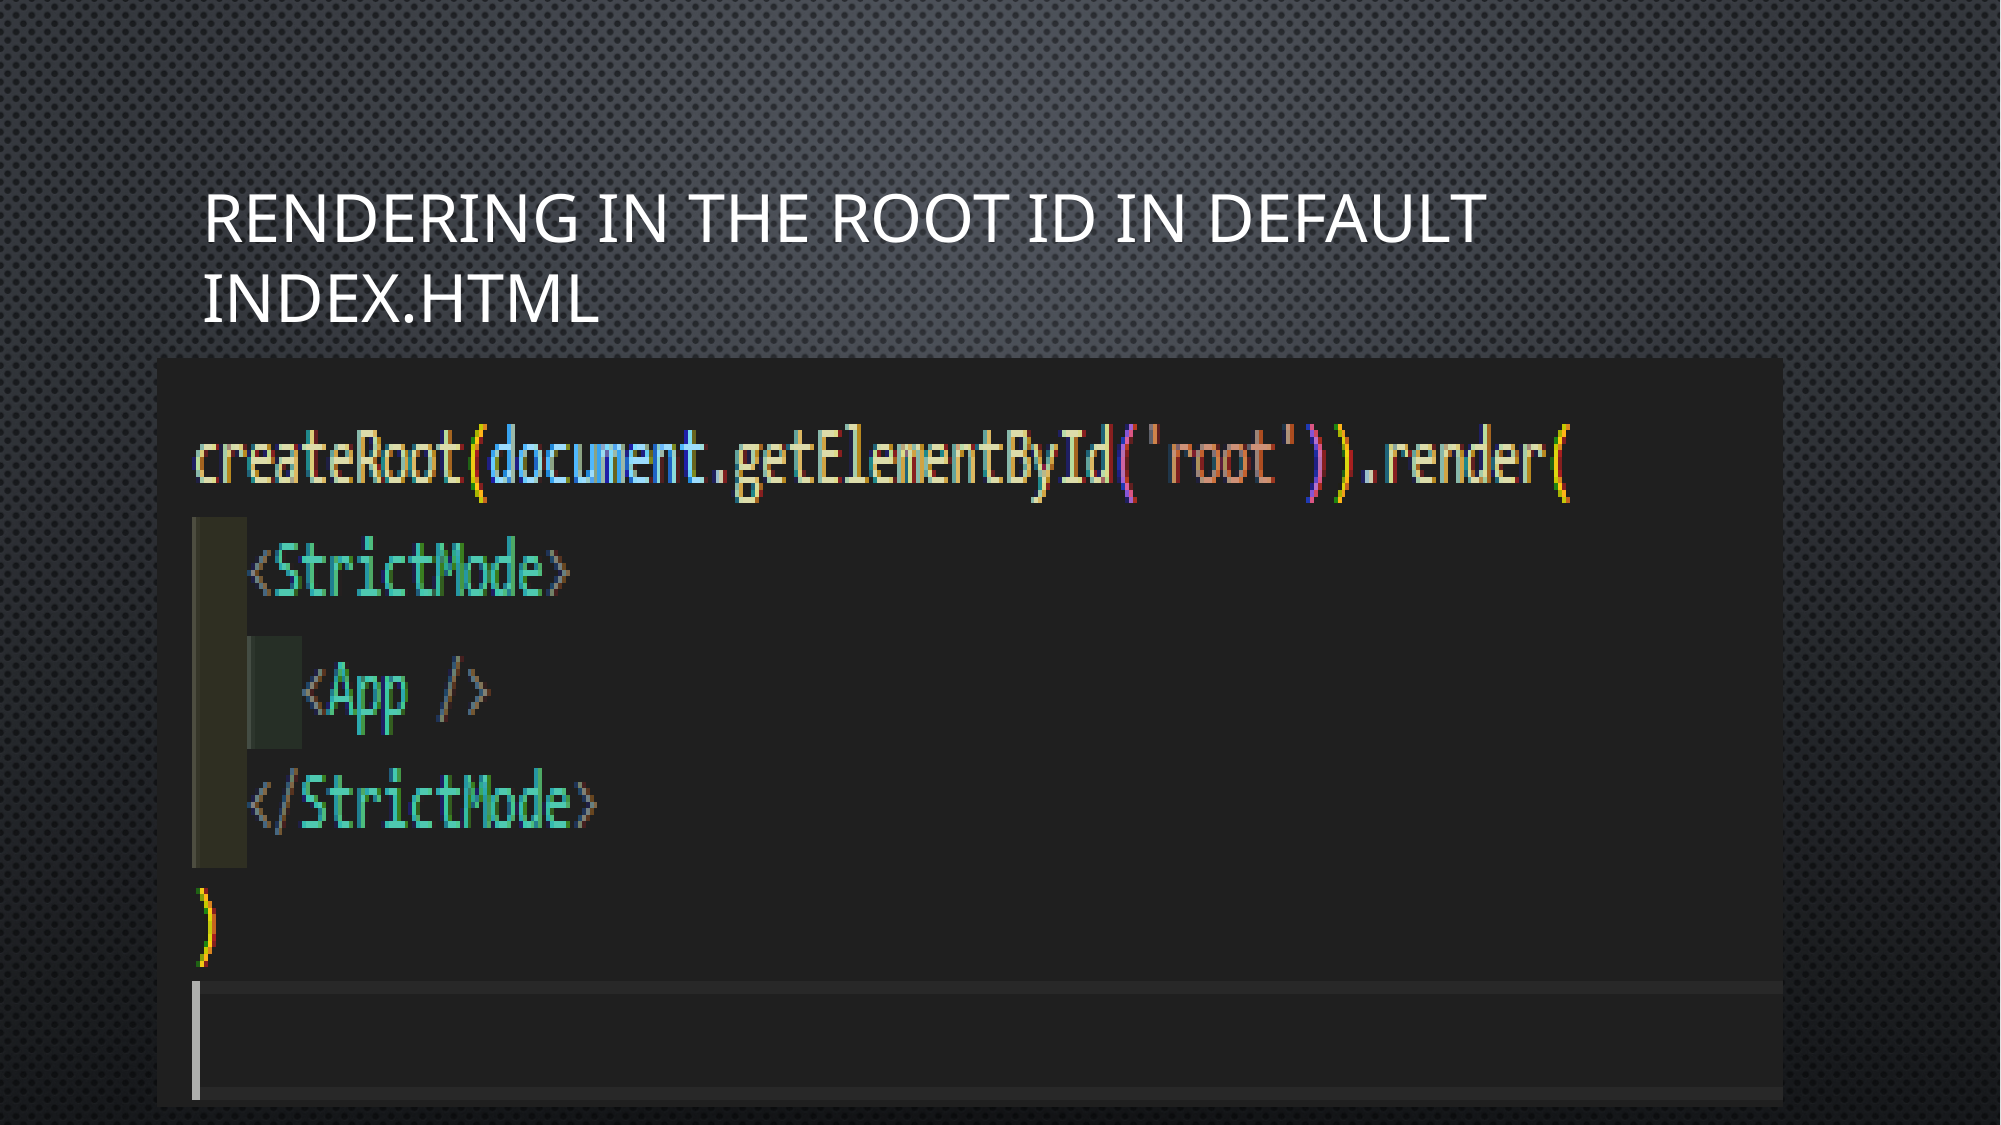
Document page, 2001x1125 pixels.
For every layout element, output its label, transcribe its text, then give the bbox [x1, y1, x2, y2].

title Rendering in the root id in default index.html [187, 99, 1813, 413]
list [156, 358, 1783, 1107]
